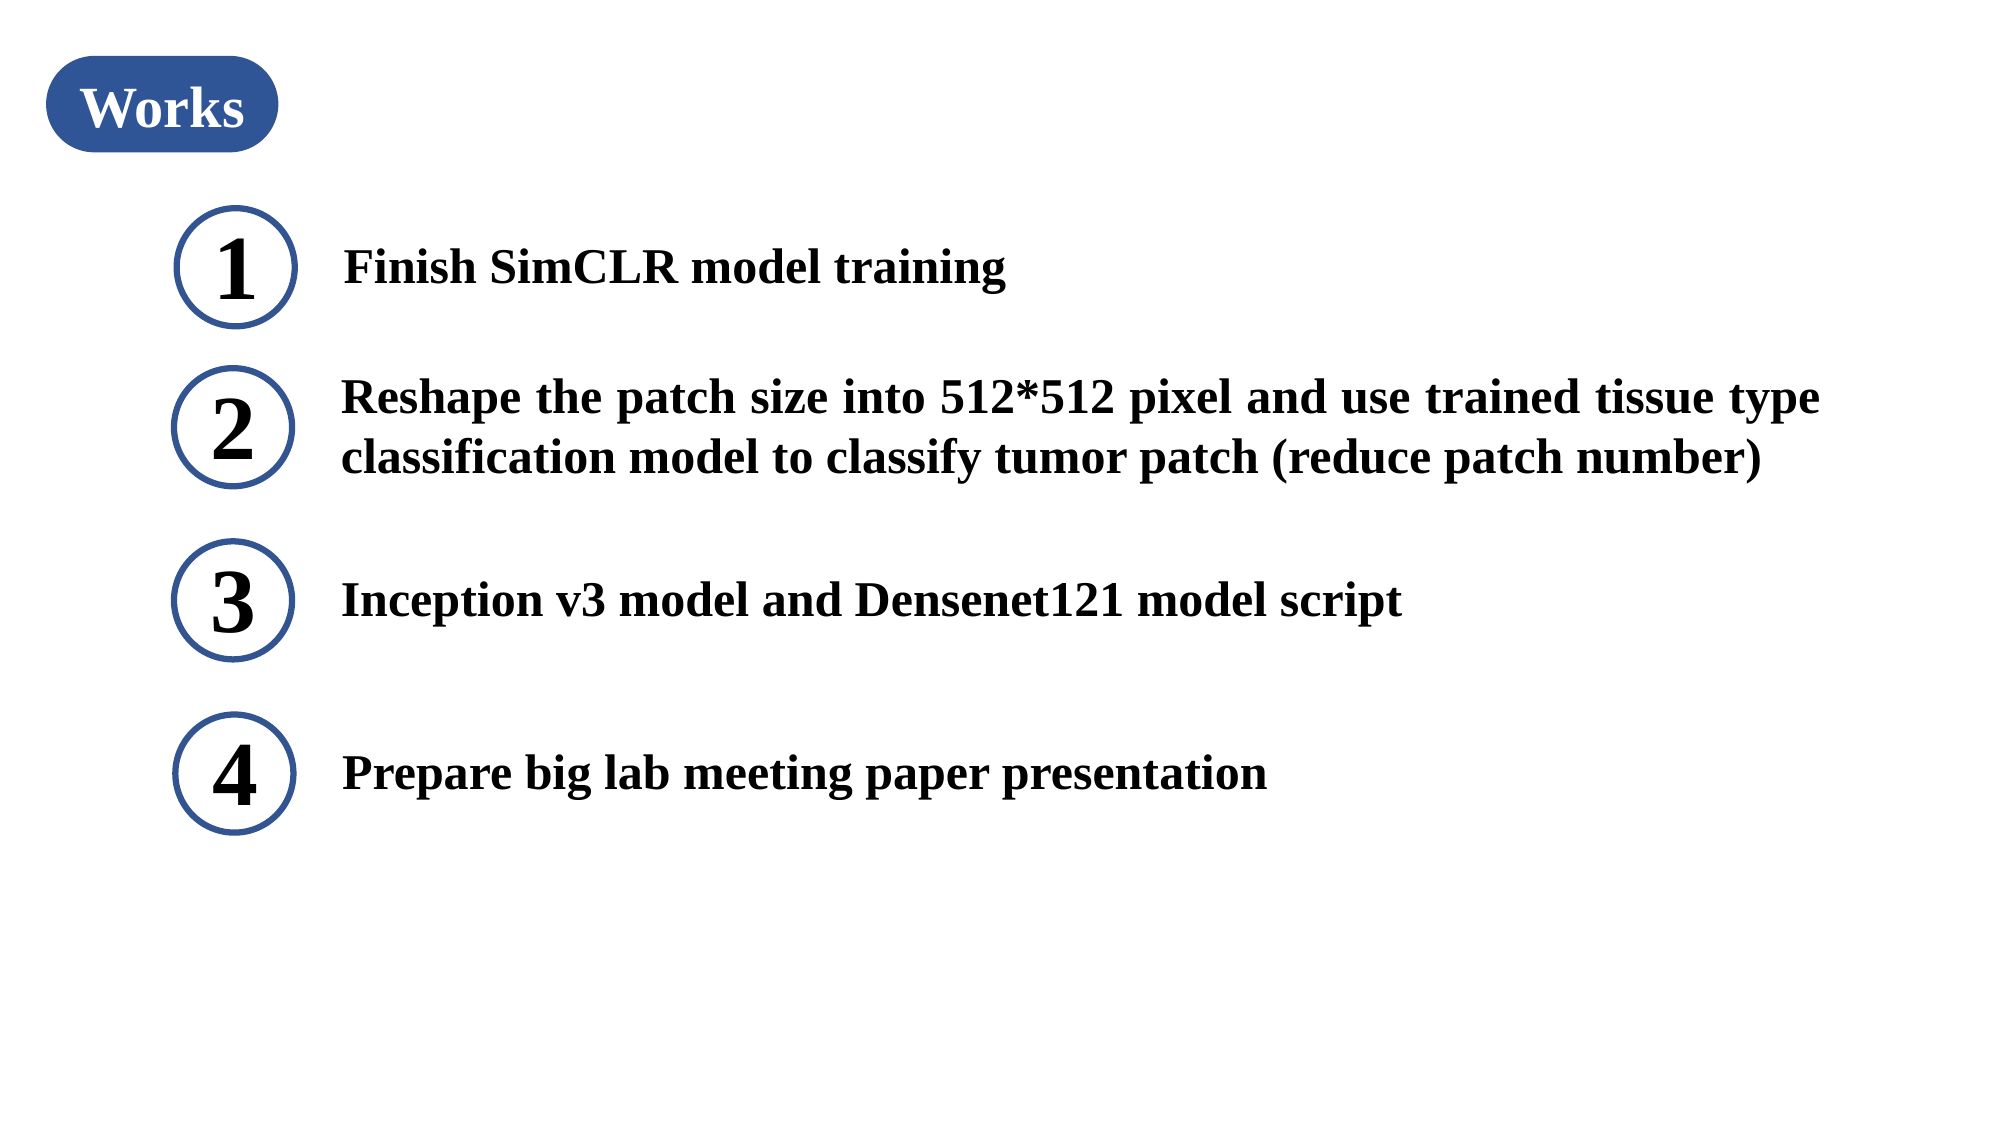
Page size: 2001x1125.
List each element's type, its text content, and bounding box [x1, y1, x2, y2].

text_box Works [46, 55, 279, 153]
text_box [176, 200, 295, 327]
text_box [173, 360, 293, 487]
text_box Reshape the patch size into 512*512 pixel and use trained tissue type classification model to classify tumor patch (reduce patch number) [302, 345, 1860, 502]
text_box Finish SimCLR model training [305, 185, 1863, 342]
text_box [175, 706, 294, 834]
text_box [173, 533, 293, 660]
text_box Prepare big lab meeting paper presentation [303, 692, 1862, 849]
text_box Inception v3 model and Densenet121 model script [302, 518, 1860, 675]
